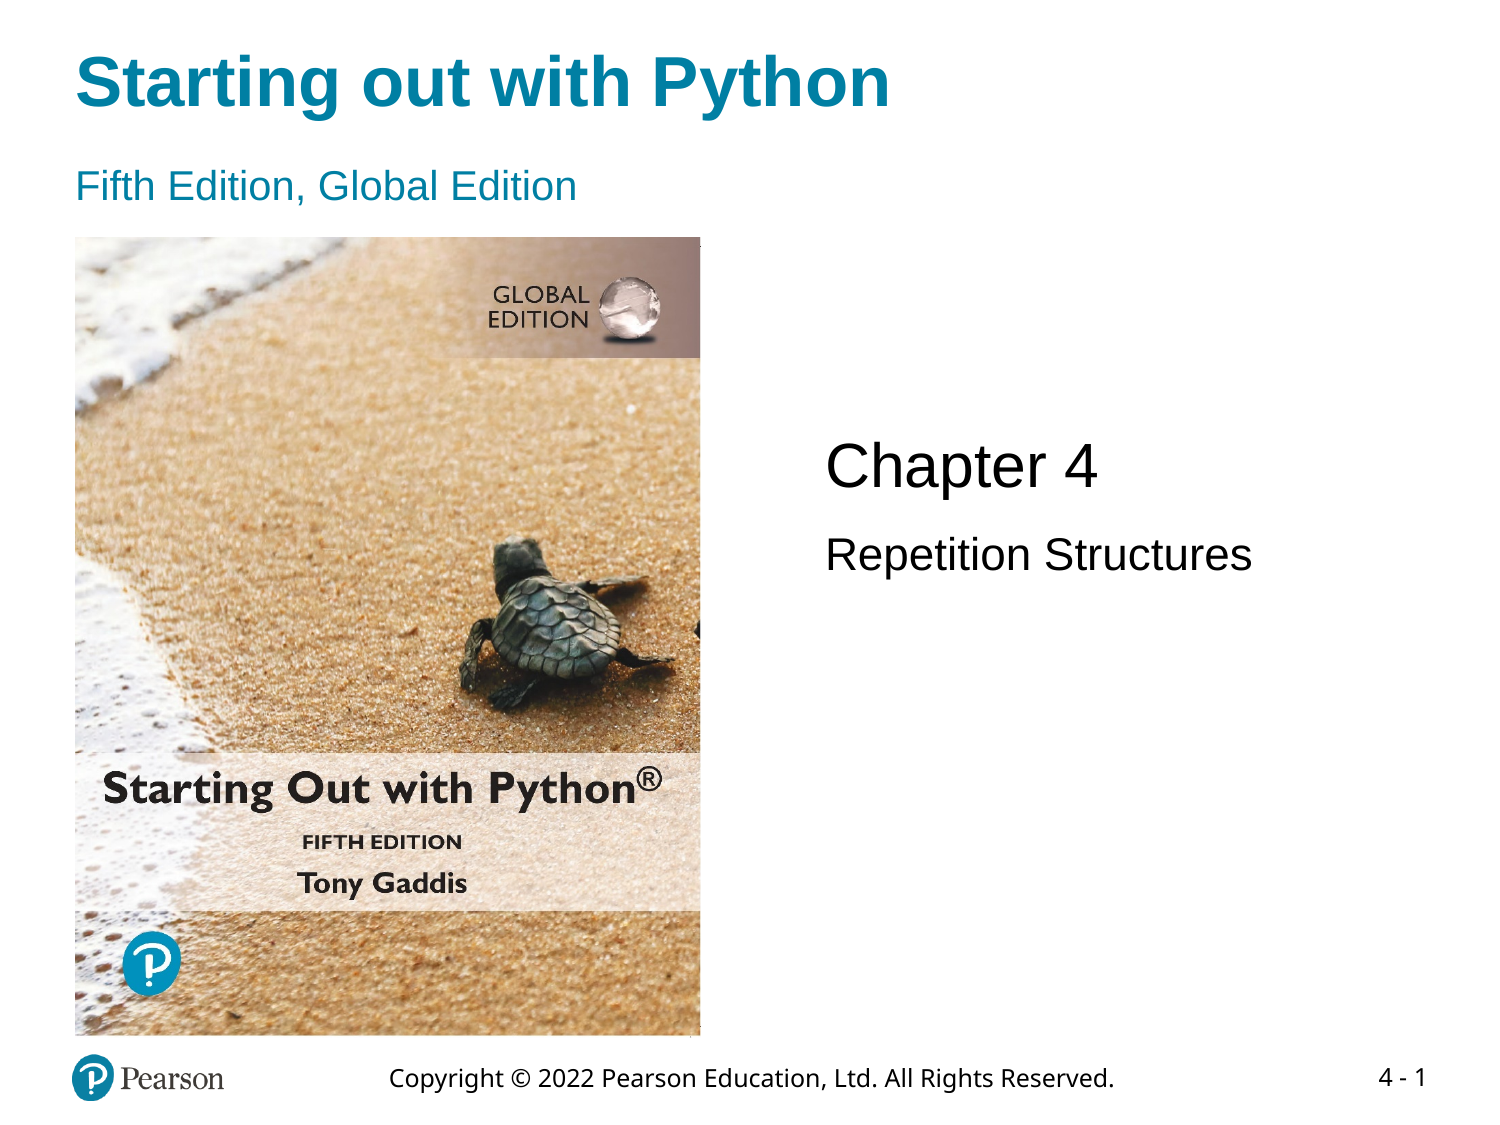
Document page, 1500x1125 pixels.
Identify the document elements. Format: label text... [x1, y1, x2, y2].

list Chapter 4 [825, 237, 1425, 500]
picture [81, 1064, 107, 1089]
picture [74, 237, 701, 1038]
picture [72, 1087, 83, 1101]
list Repetition Structures [825, 525, 1425, 1005]
picture [72, 1054, 89, 1072]
title Starting out with Python [75, 35, 1463, 138]
list Fifth Edition, Global Edition [75, 158, 1425, 222]
picture [99, 1054, 224, 1101]
text_box Copyright © 2022 Pearson Education, Ltd. All Rights Reserved. [246, 1054, 1259, 1125]
